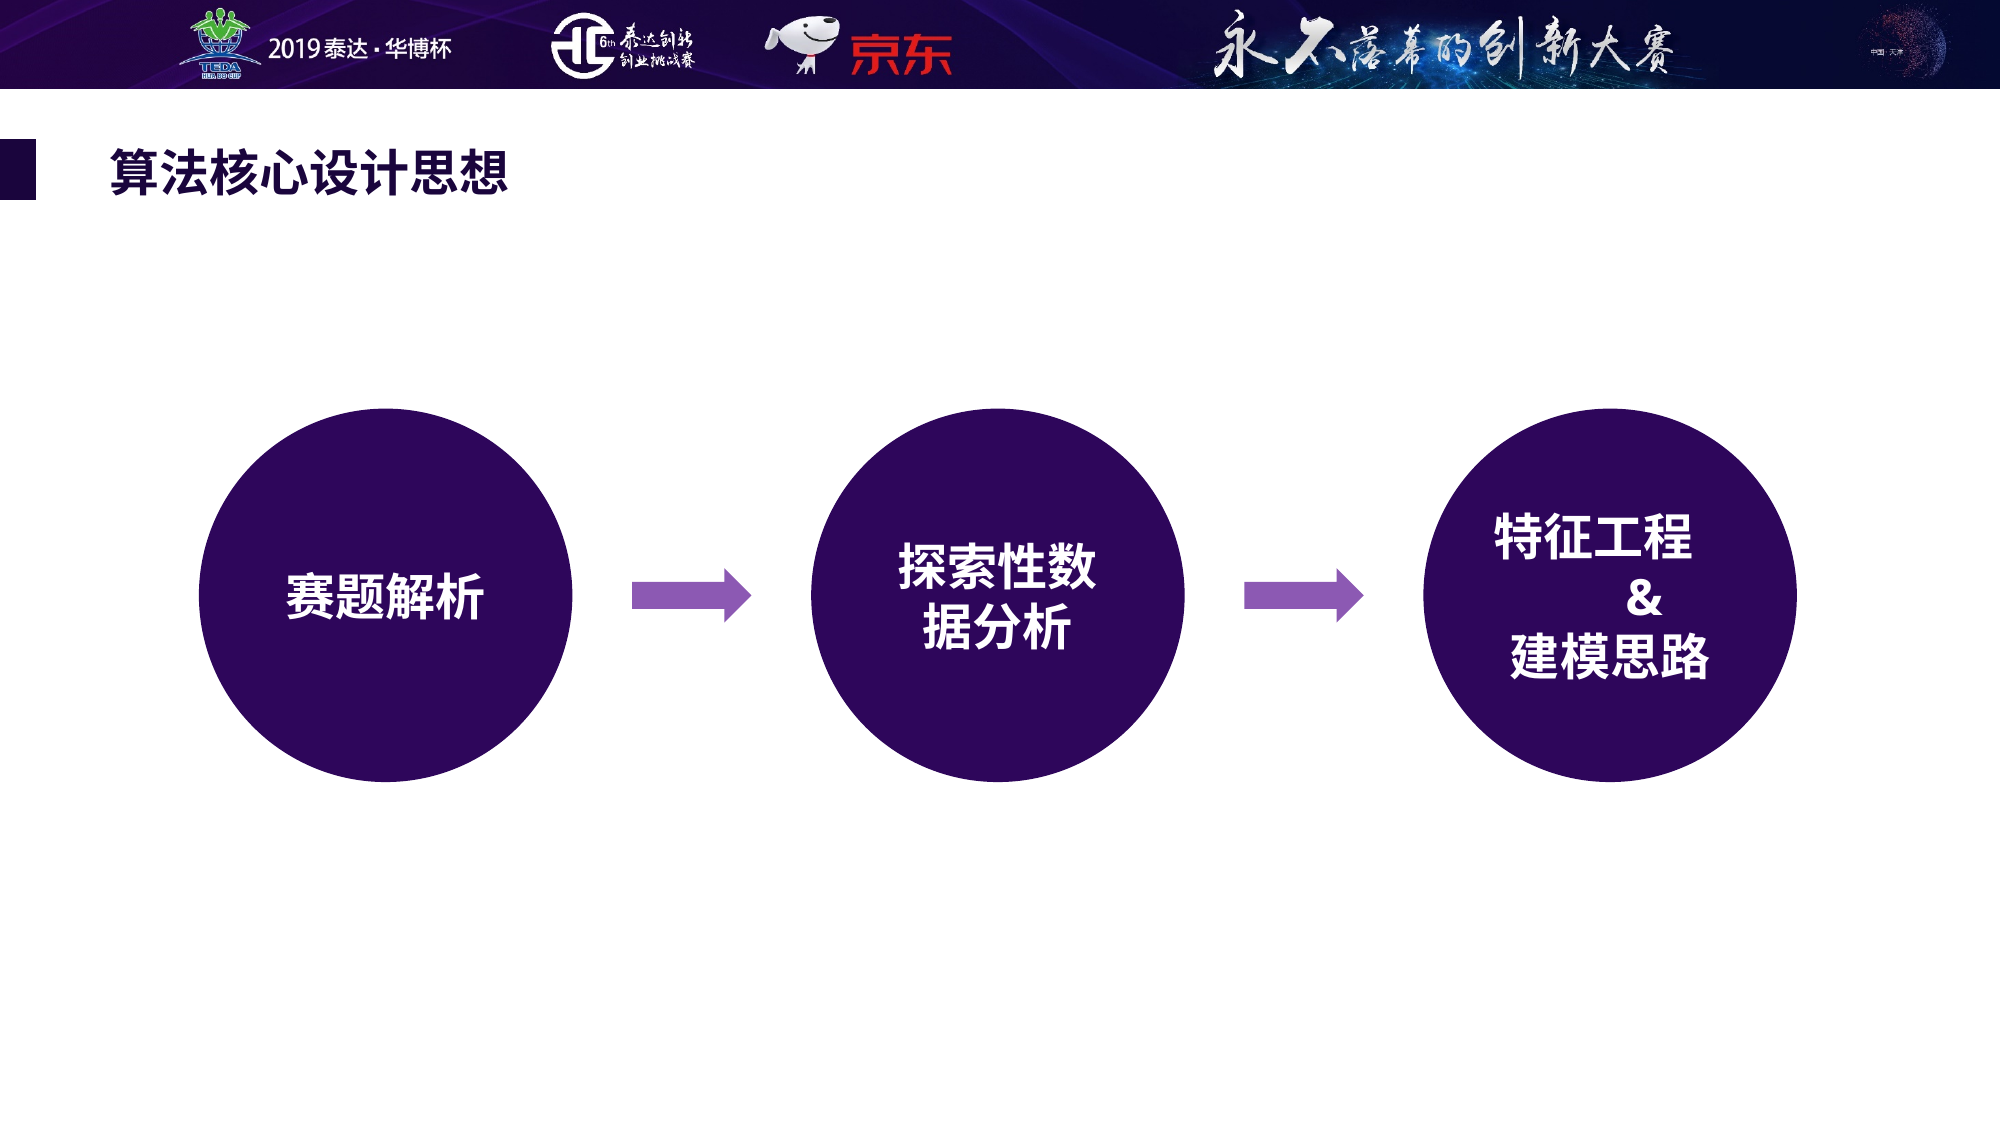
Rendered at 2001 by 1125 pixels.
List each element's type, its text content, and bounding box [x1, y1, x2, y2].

text_box [0, 139, 36, 200]
text_box 赛题解析 [197, 407, 574, 784]
picture [0, 0, 2000, 89]
text_box [631, 565, 753, 625]
text_box 特征工程 & 建模思路 [1422, 407, 1798, 784]
text_box 算法核心设计思想 [94, 140, 591, 211]
text_box [1243, 565, 1366, 625]
text_box 探索性数据分析 [810, 407, 1186, 784]
